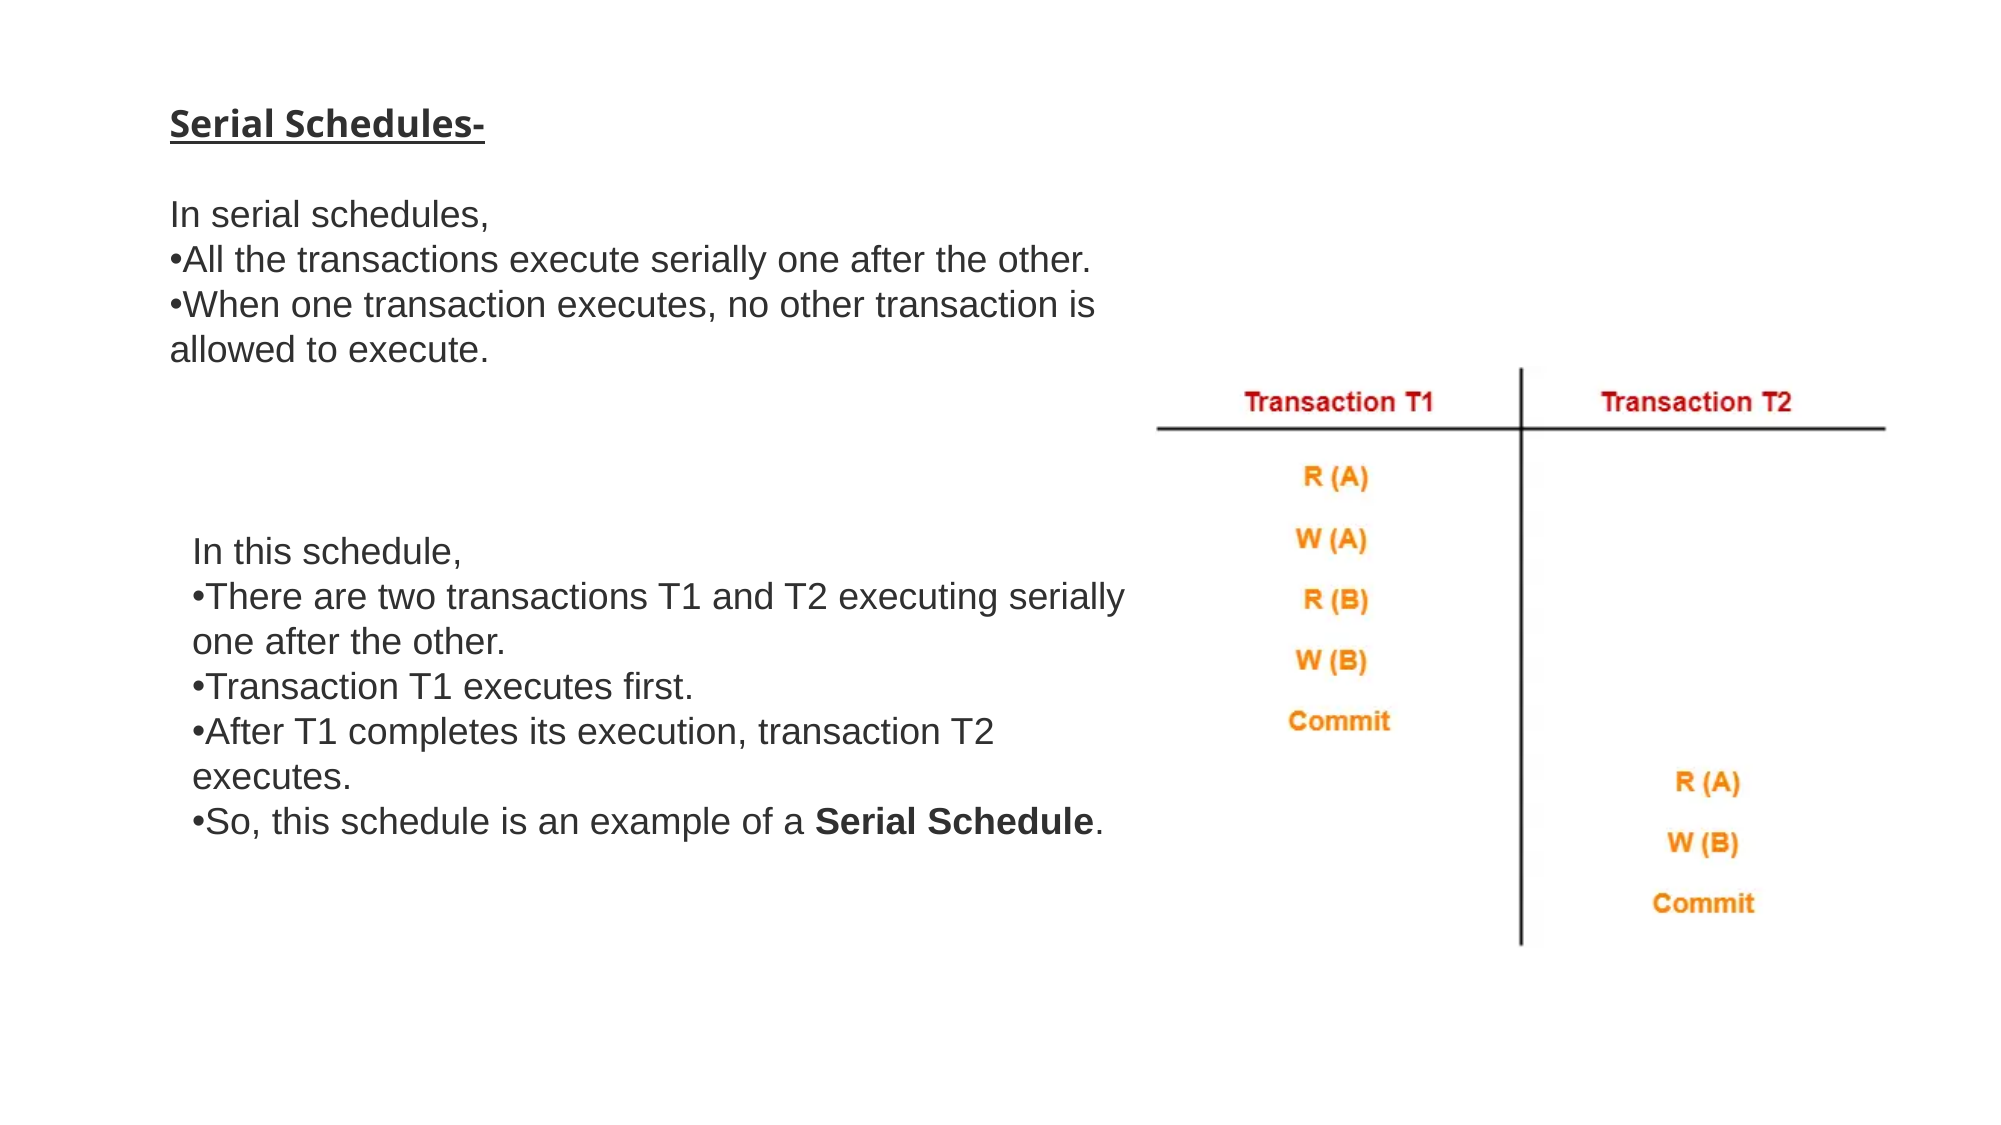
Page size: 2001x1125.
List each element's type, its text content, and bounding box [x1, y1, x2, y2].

text_box In this schedule, There are two transactions T1 and T2 executing serially one after the other. Transaction T1 executes first. After T1 completes its execution, transaction T2 executes. So, this schedule is an example of a Serial Schedule. [177, 520, 1154, 850]
text_box Serial Schedules- In serial schedules, All the transactions execute serially one after the other. When one transaction executes, no other transaction is allowed to execute. [154, 93, 1155, 378]
picture [1154, 366, 1888, 948]
